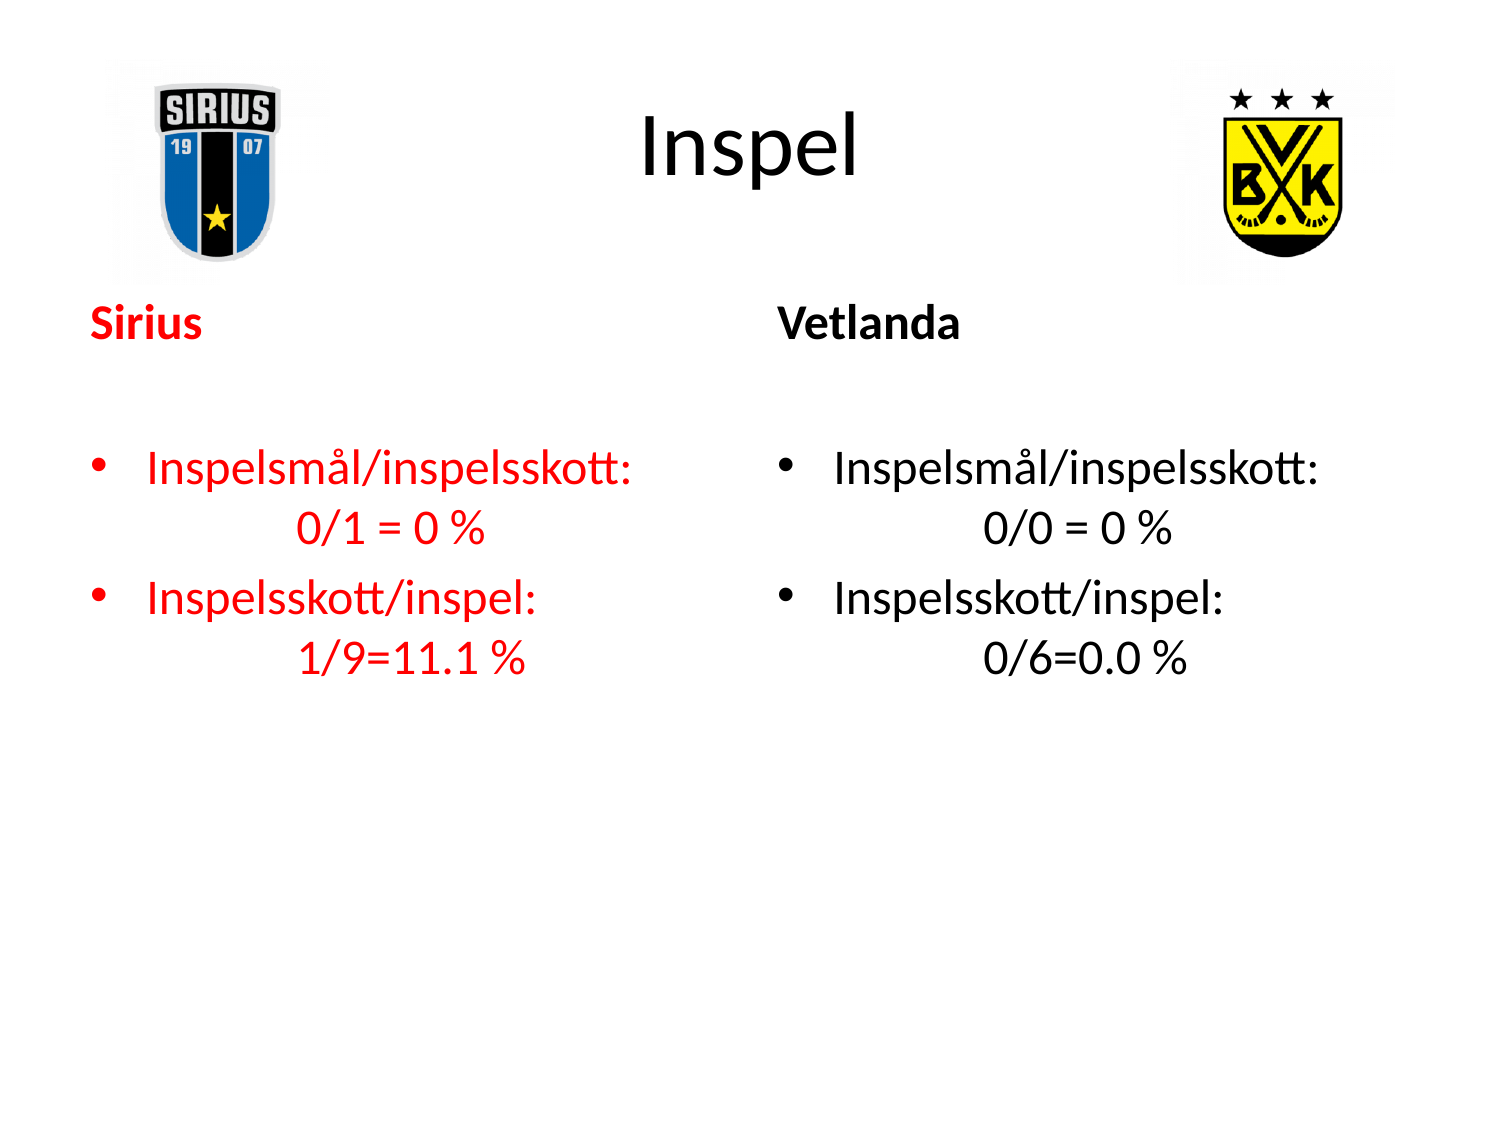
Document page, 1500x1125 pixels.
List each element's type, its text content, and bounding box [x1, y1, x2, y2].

list Inspelsmål/inspelsskott: 0/0 = 0 % Inspelsskott/inspel: 0/6=0.0 % [761, 356, 1425, 1005]
picture [104, 59, 331, 286]
title Inspel [75, 45, 1425, 233]
list Inspelsmål/inspelsskott: 0/1 = 0 % Inspelsskott/inspel: 1/9=11.1 % [75, 356, 738, 1005]
list Vetlanda [761, 251, 1425, 356]
list Sirius [75, 251, 738, 356]
picture [1169, 59, 1396, 286]
